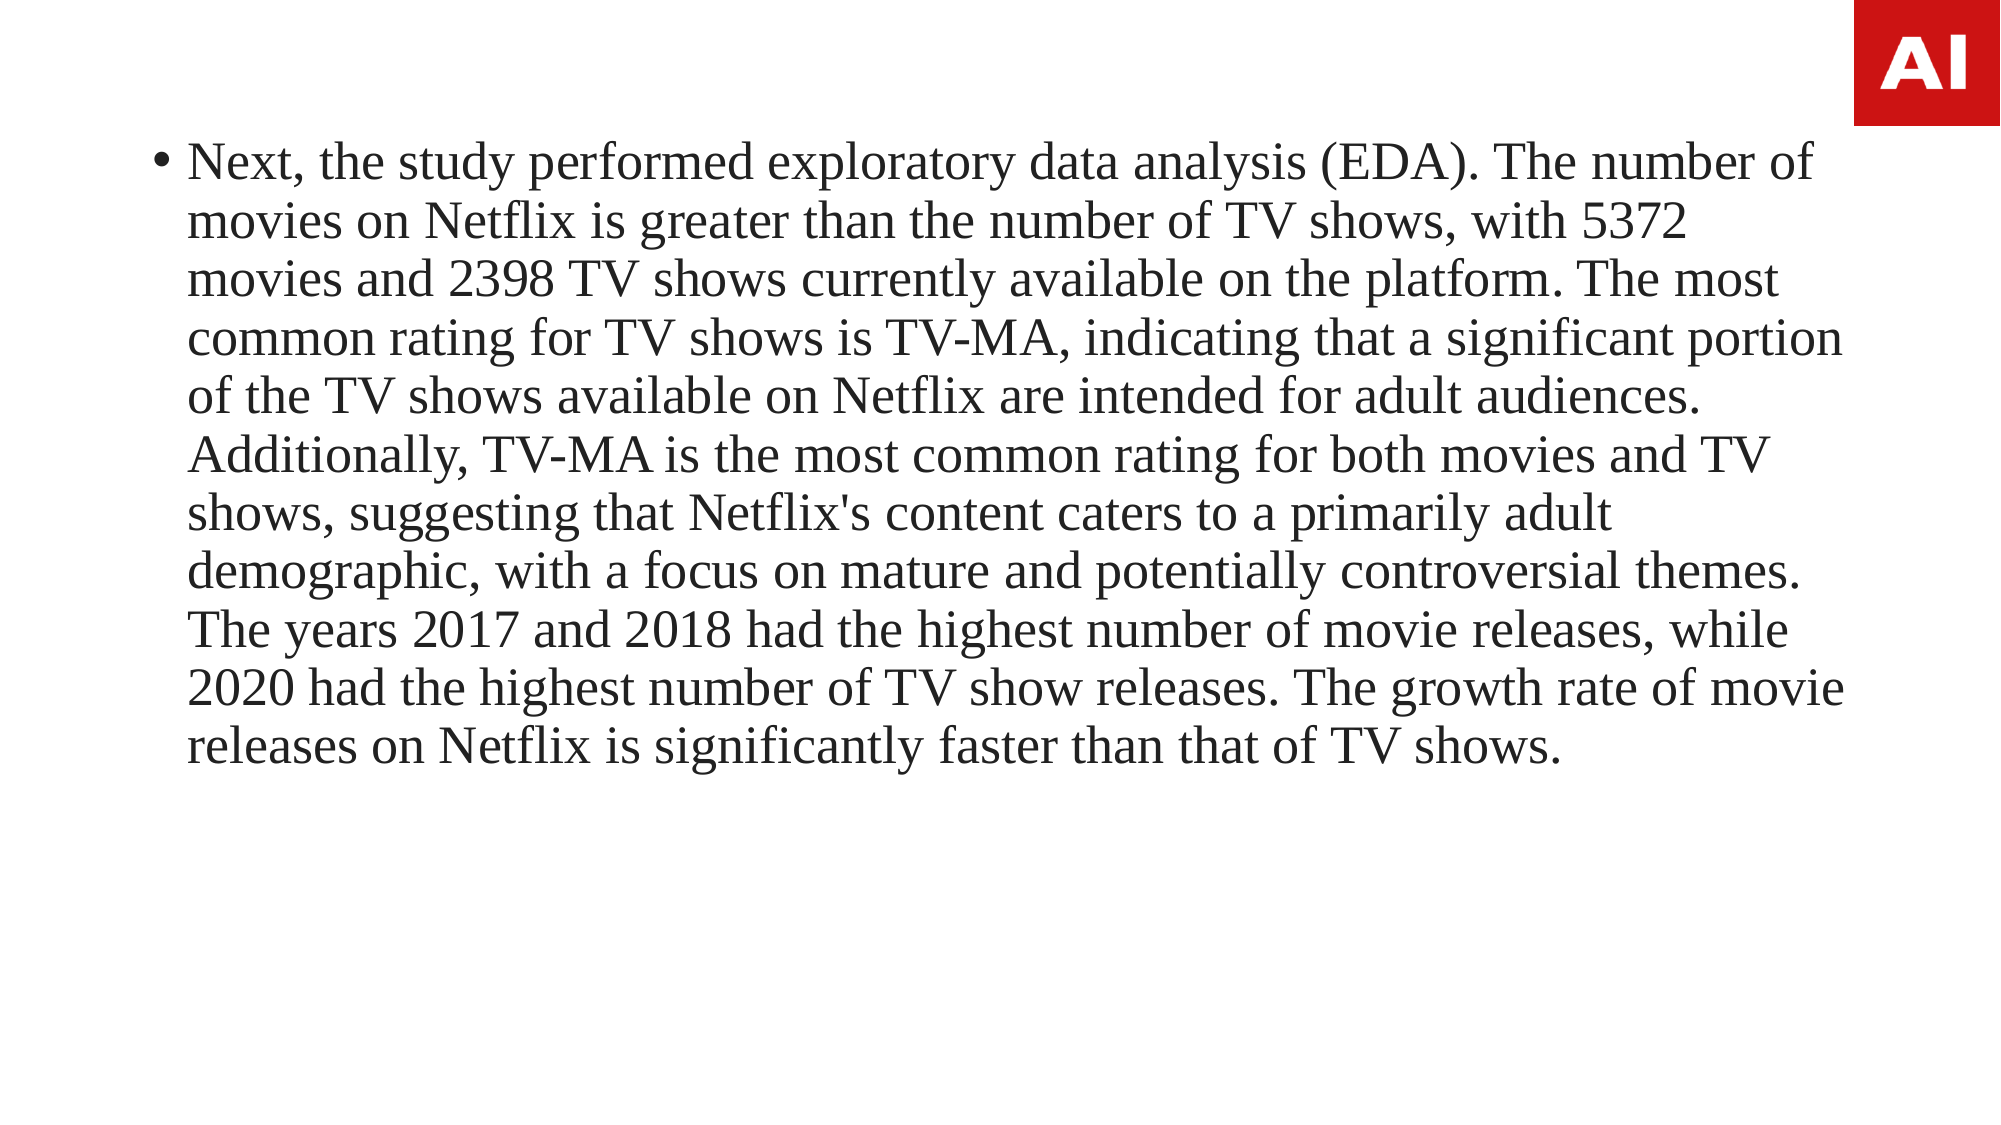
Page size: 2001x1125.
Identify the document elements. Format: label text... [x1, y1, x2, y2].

picture [1854, 0, 2000, 126]
list Next, the study performed exploratory data analysis (EDA). The number of movies on Netflix is greater than the number of TV shows, with 5372 movies and 2398 TV shows currently available on the platform. The most common rating for TV shows is TV-MA, indicating that a significant portion of the TV shows available on Netflix are intended for adult audiences. Additionally, TV-MA is the most common rating for both movies and TV shows, suggesting that Netflix's content caters to a primarily adult demographic, with a focus on mature and potentially controversial themes. The years 2017 and 2018 had the highest number of movie releases, while 2020 had the highest number of TV show releases. The growth rate of movie releases on Netflix is significantly faster than that of TV shows. [137, 125, 1863, 840]
